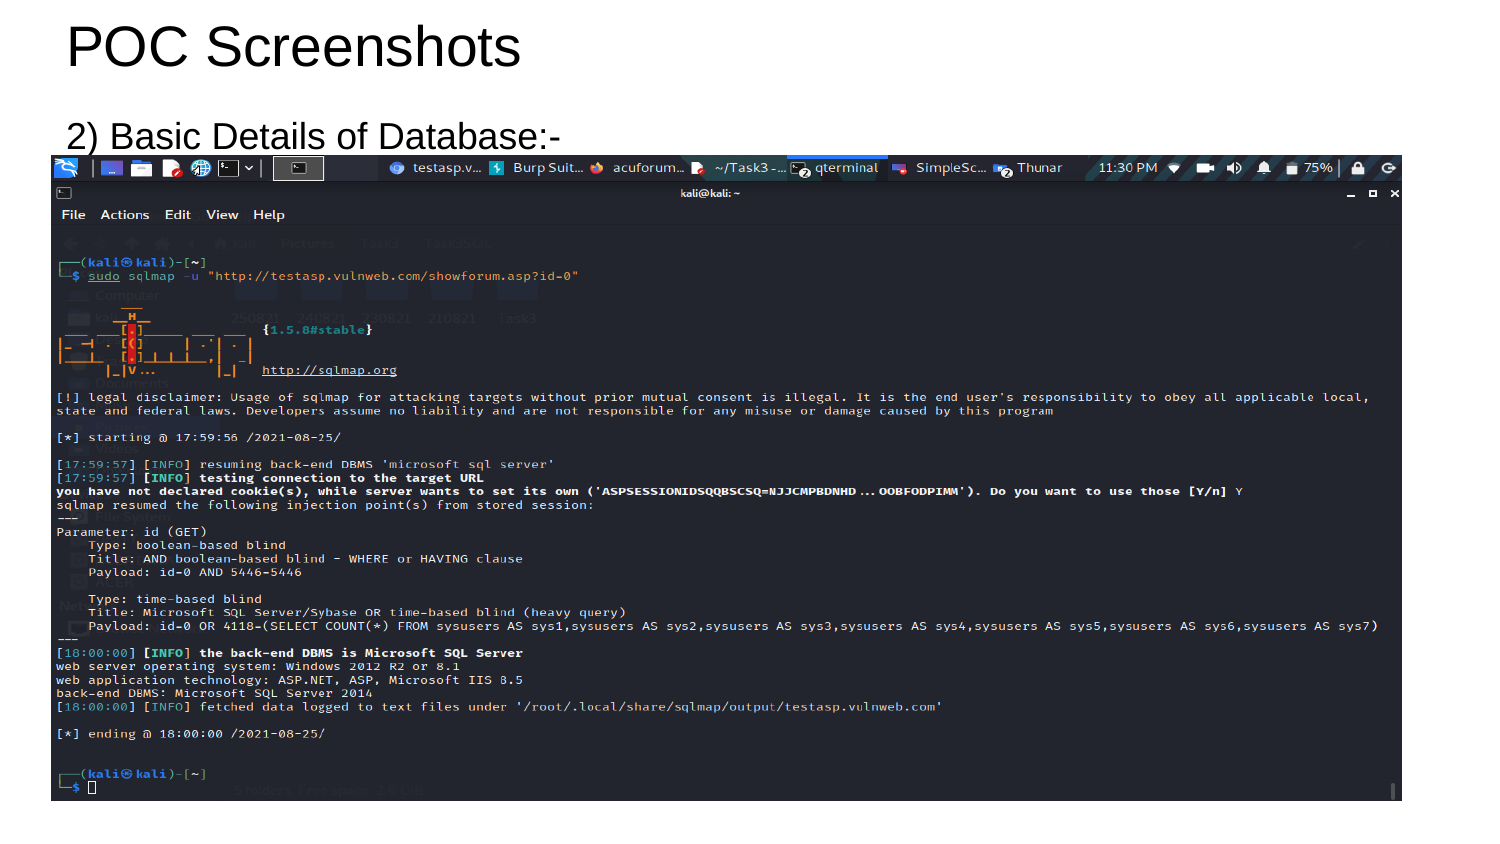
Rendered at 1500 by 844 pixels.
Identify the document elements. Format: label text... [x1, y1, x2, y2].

picture [50, 154, 1402, 801]
list 2) Basic Details of Database:- [51, 93, 1449, 655]
title POC Screenshots [51, 0, 1449, 93]
